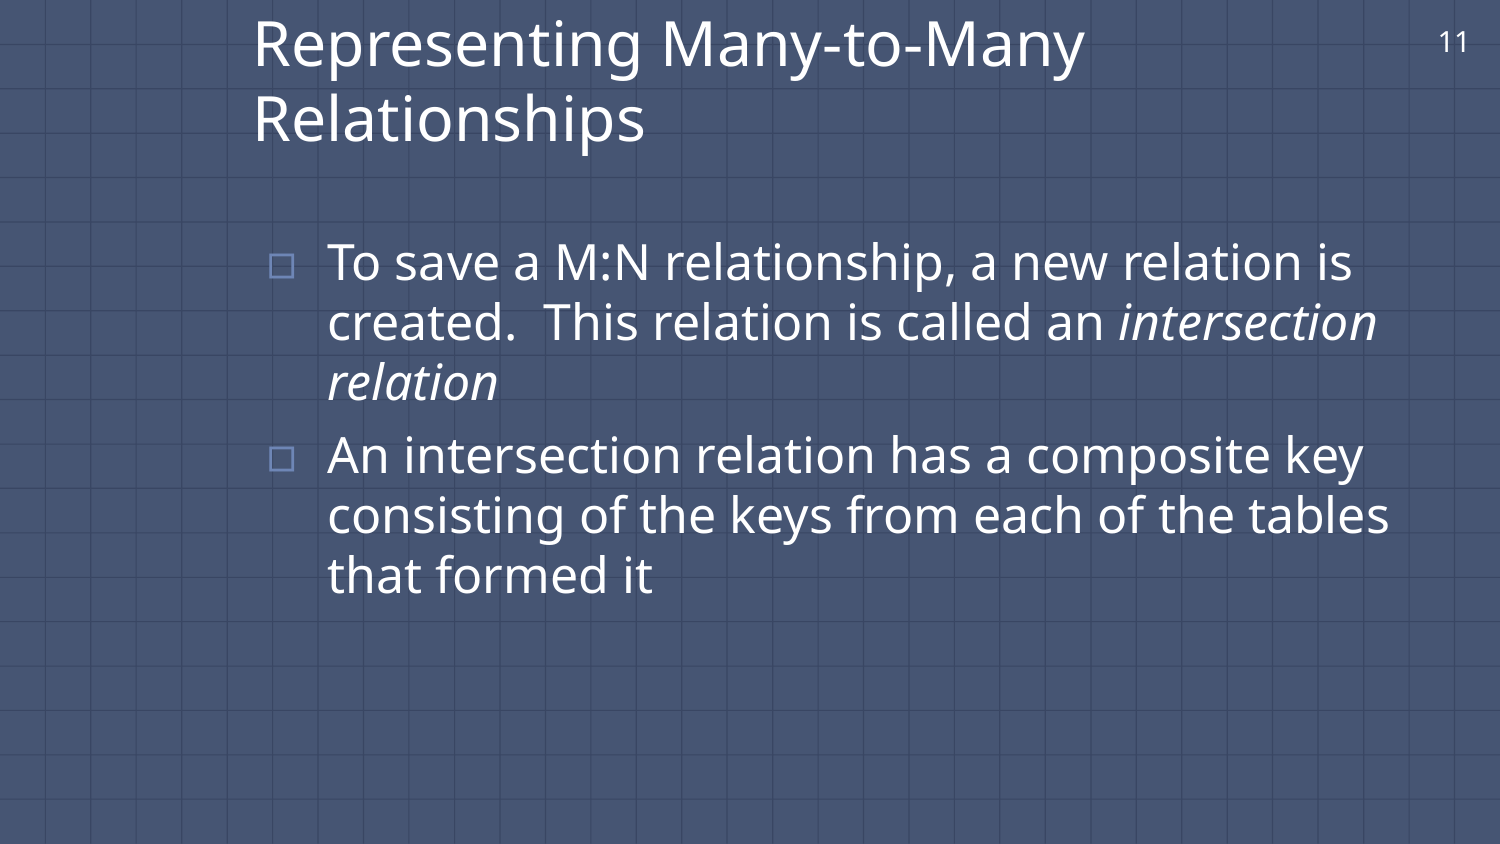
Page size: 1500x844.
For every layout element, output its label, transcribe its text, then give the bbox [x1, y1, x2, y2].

title Representing Many-to-Many Relationships [237, 28, 1463, 169]
list To save a M:N relationship, a new relation is created. This relation is called an intersection relation An intersection relation has a composite key consisting of the keys from each of the tables that formed it [237, 215, 1450, 629]
slide_number 11 [1408, 0, 1500, 88]
